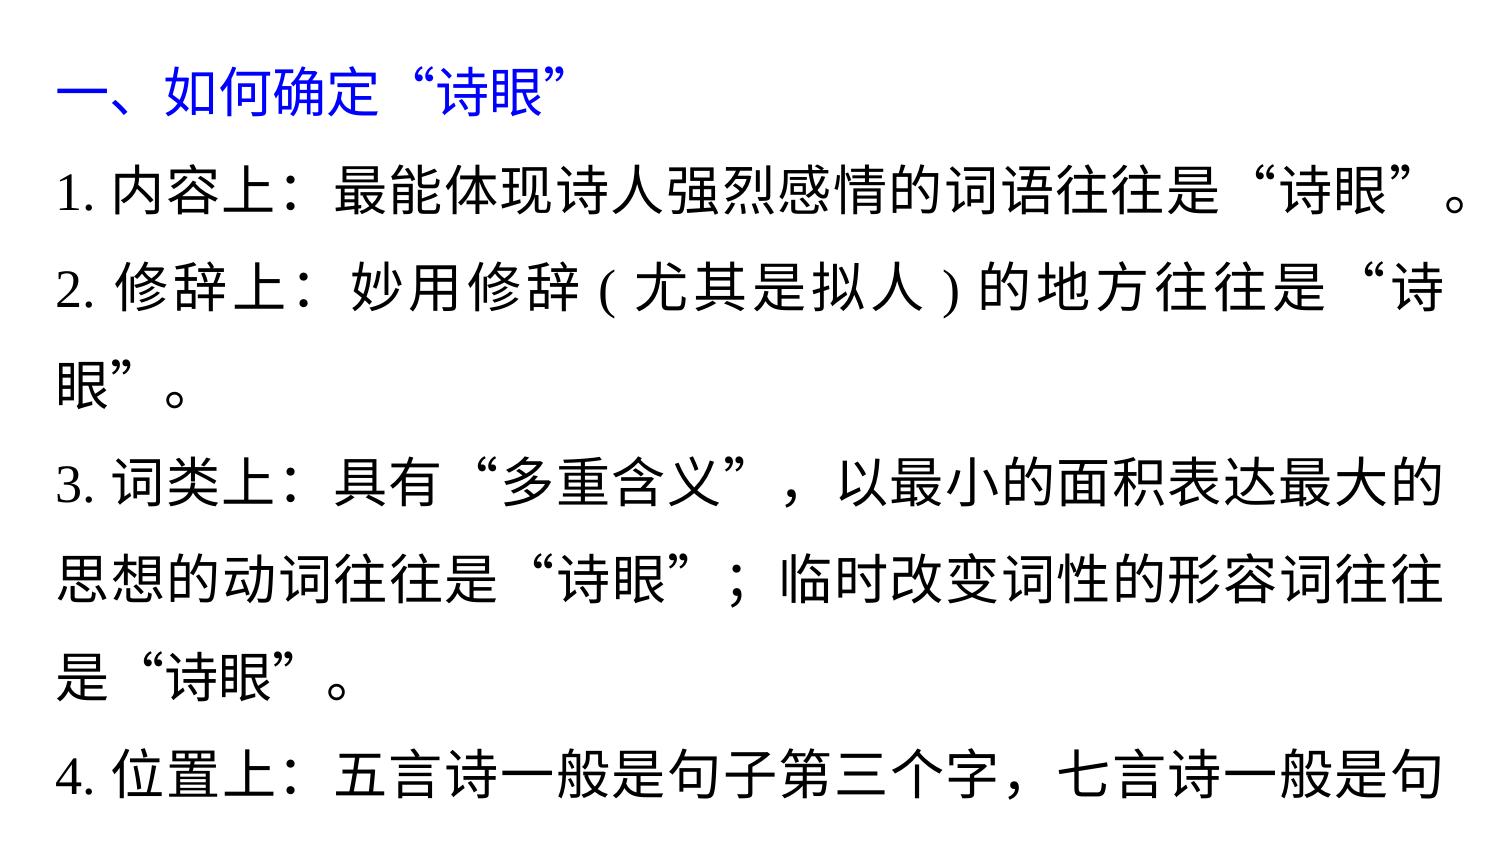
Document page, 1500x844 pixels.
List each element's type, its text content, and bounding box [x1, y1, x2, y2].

text_box 一、如何确定“诗眼” 1.内容上：最能体现诗人强烈感情的词语往往是“诗眼”。 2.修辞上：妙用修辞(尤其是拟人)的地方往往是“诗眼”。 3.词类上：具有“多重含义”，以最小的面积表达最大的思想的动词往往是“诗眼”；临时改变词性的形容词往往是“诗眼”。 4.位置上：五言诗一般是句子第三个字，七言诗一般是句子第五个字。 [40, 18, 1460, 844]
